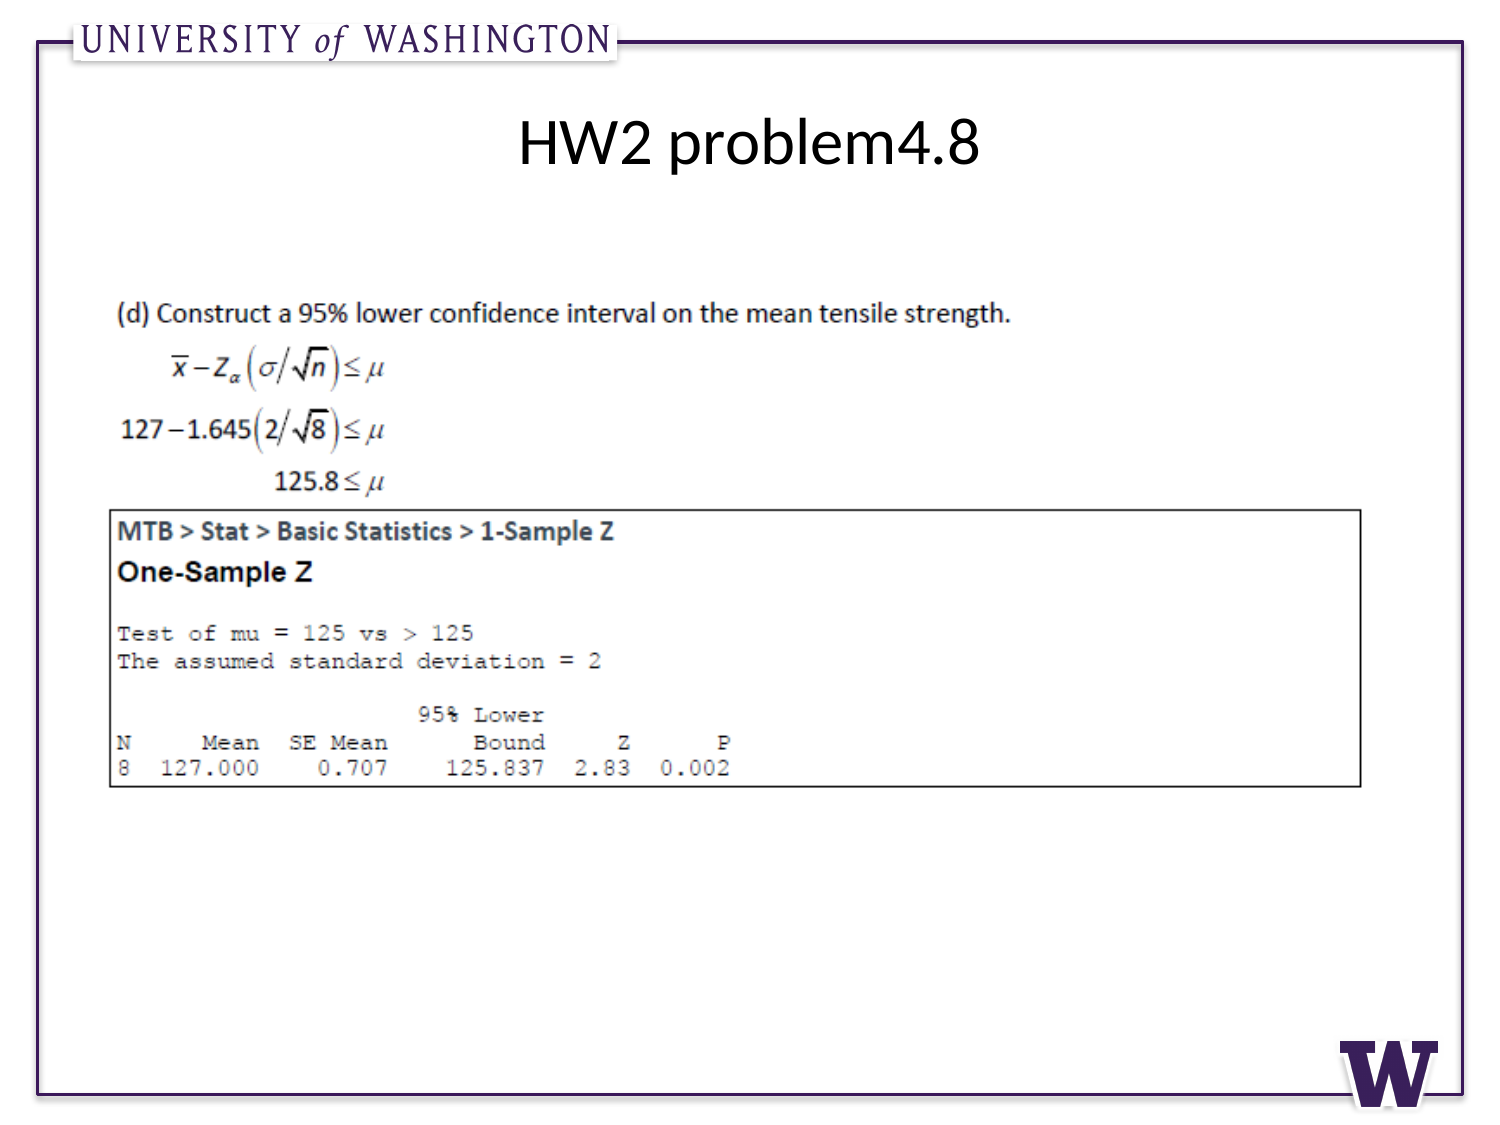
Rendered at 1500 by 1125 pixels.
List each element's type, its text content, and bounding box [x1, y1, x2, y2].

title HW2 problem4.8 [75, 87, 1425, 188]
picture [1340, 1041, 1438, 1107]
picture [81, 24, 609, 61]
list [94, 287, 1406, 801]
